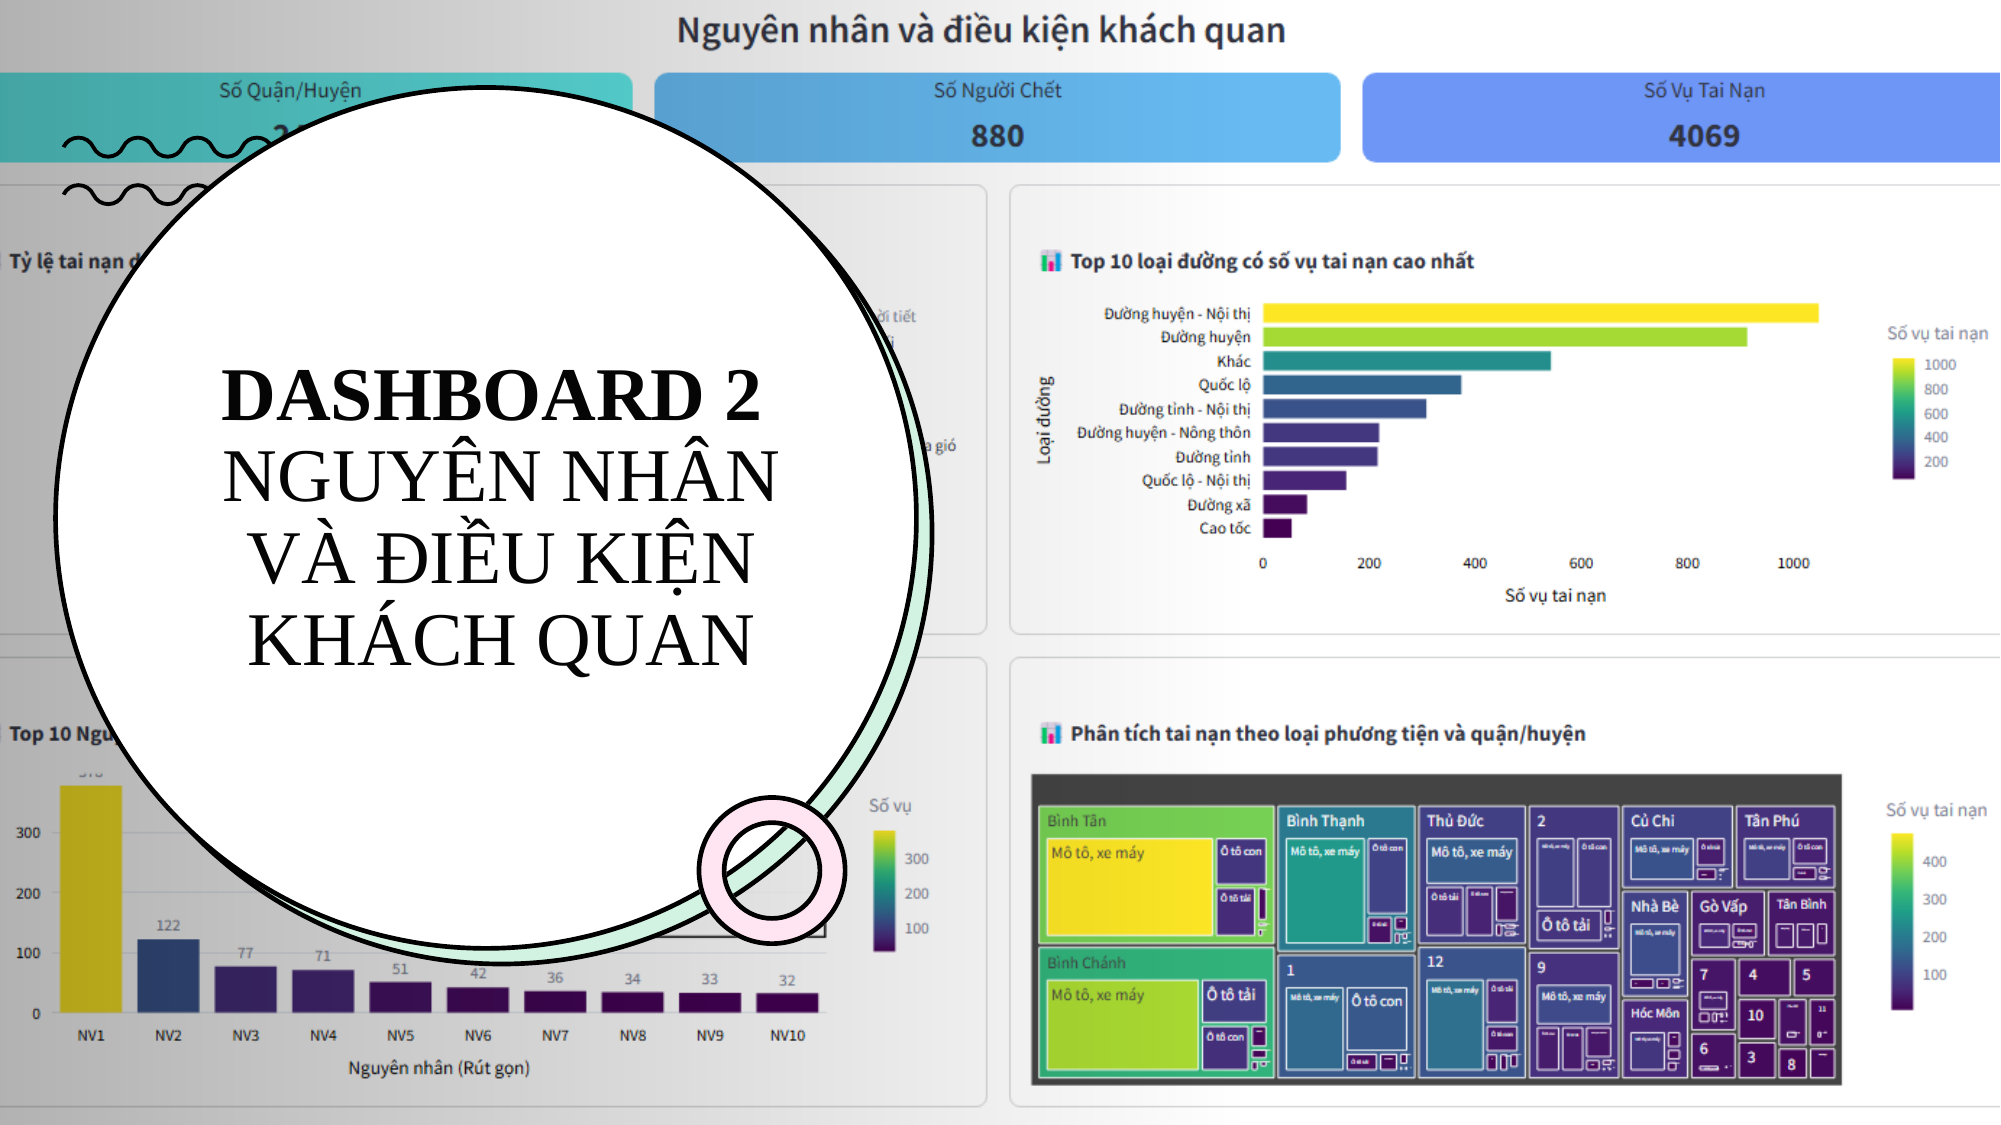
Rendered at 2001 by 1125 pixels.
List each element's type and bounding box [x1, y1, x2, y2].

picture [0, 0, 2000, 1125]
text_box [55, 87, 935, 965]
